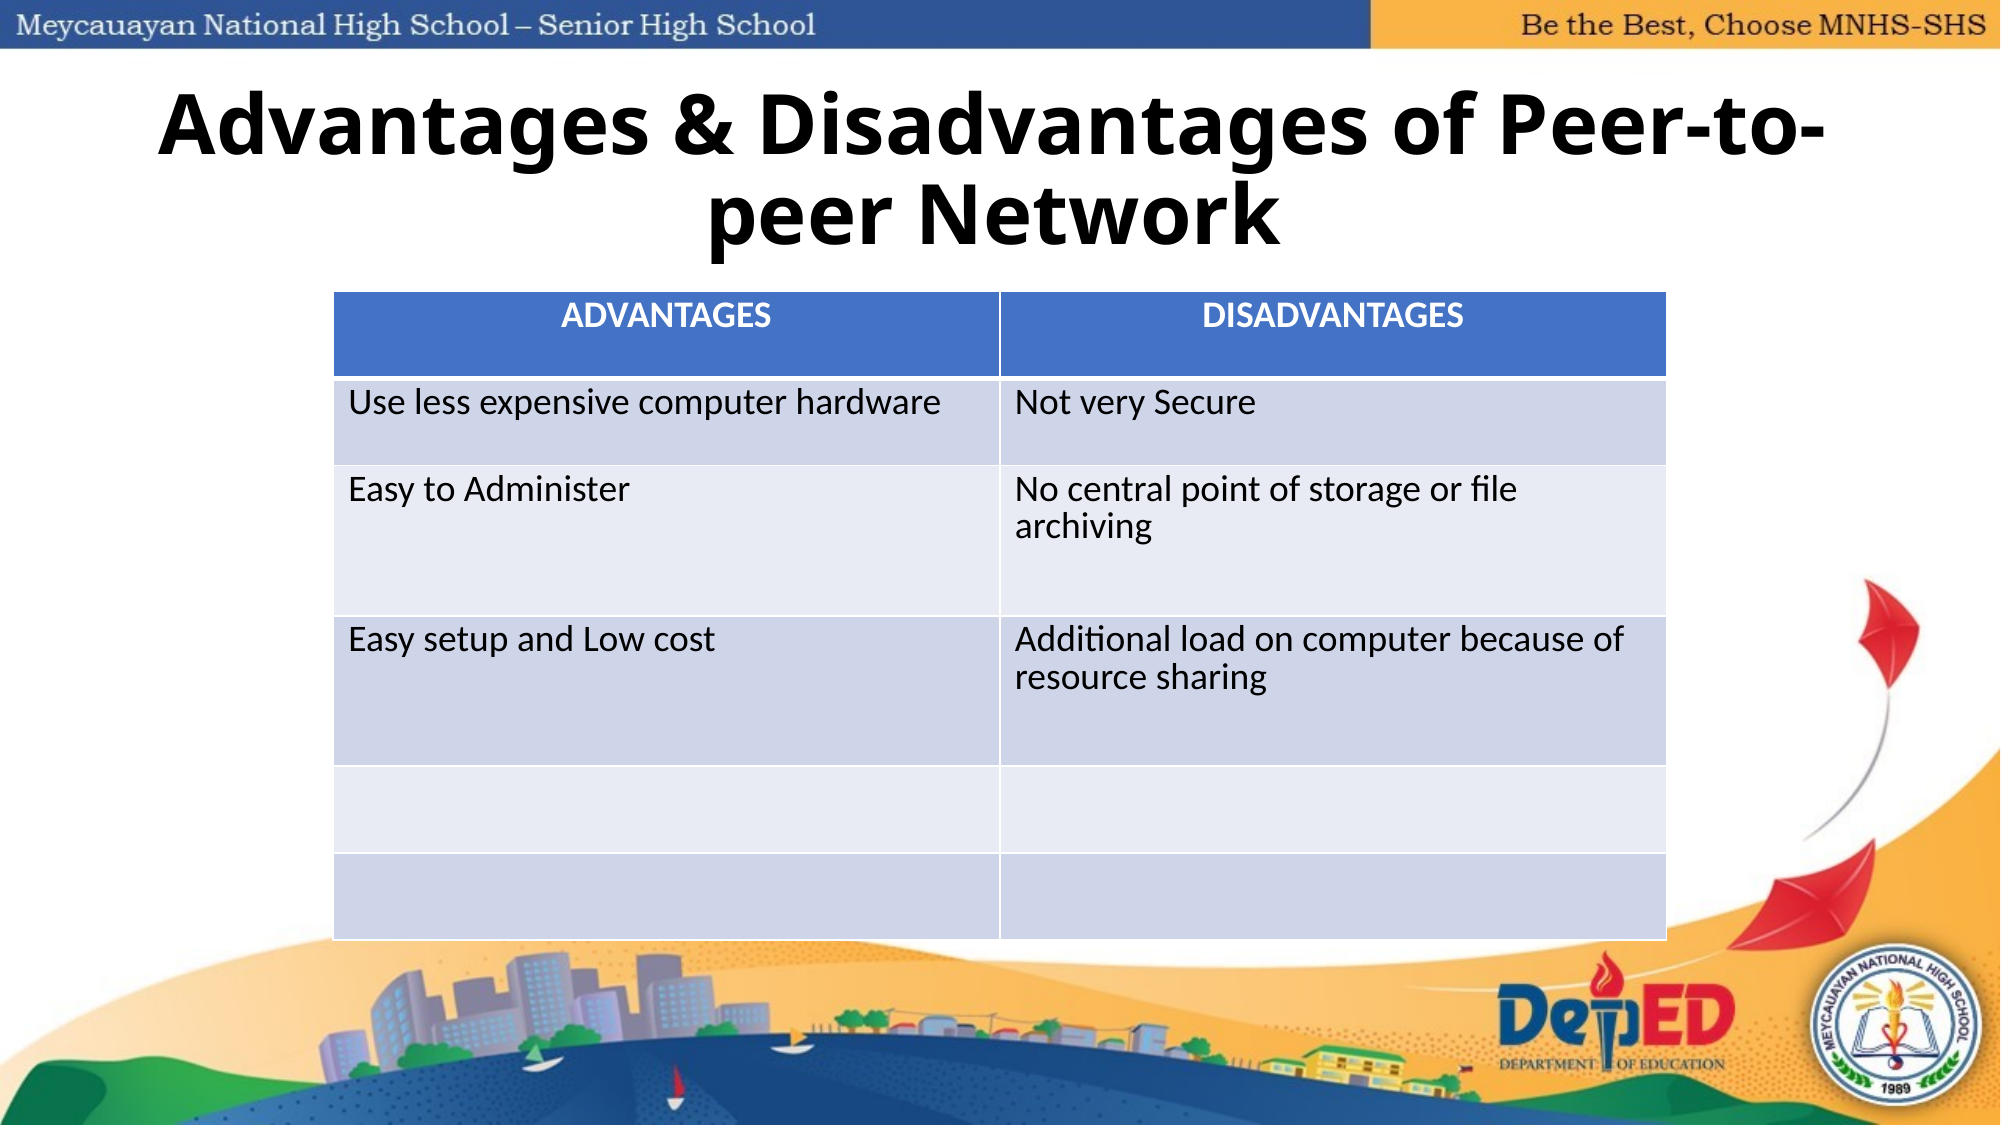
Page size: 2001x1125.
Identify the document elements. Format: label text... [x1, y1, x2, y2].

table_cell [1001, 854, 1666, 939]
table_cell Not very Secure [1001, 381, 1666, 465]
table_cell Additional load on computer because of resource sharing [1001, 617, 1666, 765]
table_cell [334, 767, 999, 852]
table_cell No central point of storage or file archiving [1001, 466, 1666, 615]
table_cell Easy setup and Low cost [334, 617, 999, 765]
table_cell [1001, 767, 1666, 852]
table_header DISADVANTAGES [1001, 292, 1666, 376]
table_cell [334, 854, 999, 939]
table_cell Use less expensive computer hardware [334, 381, 999, 465]
table_header ADVANTAGES [334, 292, 999, 376]
table_cell Easy to Administer [334, 466, 999, 615]
picture [0, 0, 2001, 1125]
title Advantages & Disadvantages of Peer-to-peer Network [130, 77, 1856, 268]
